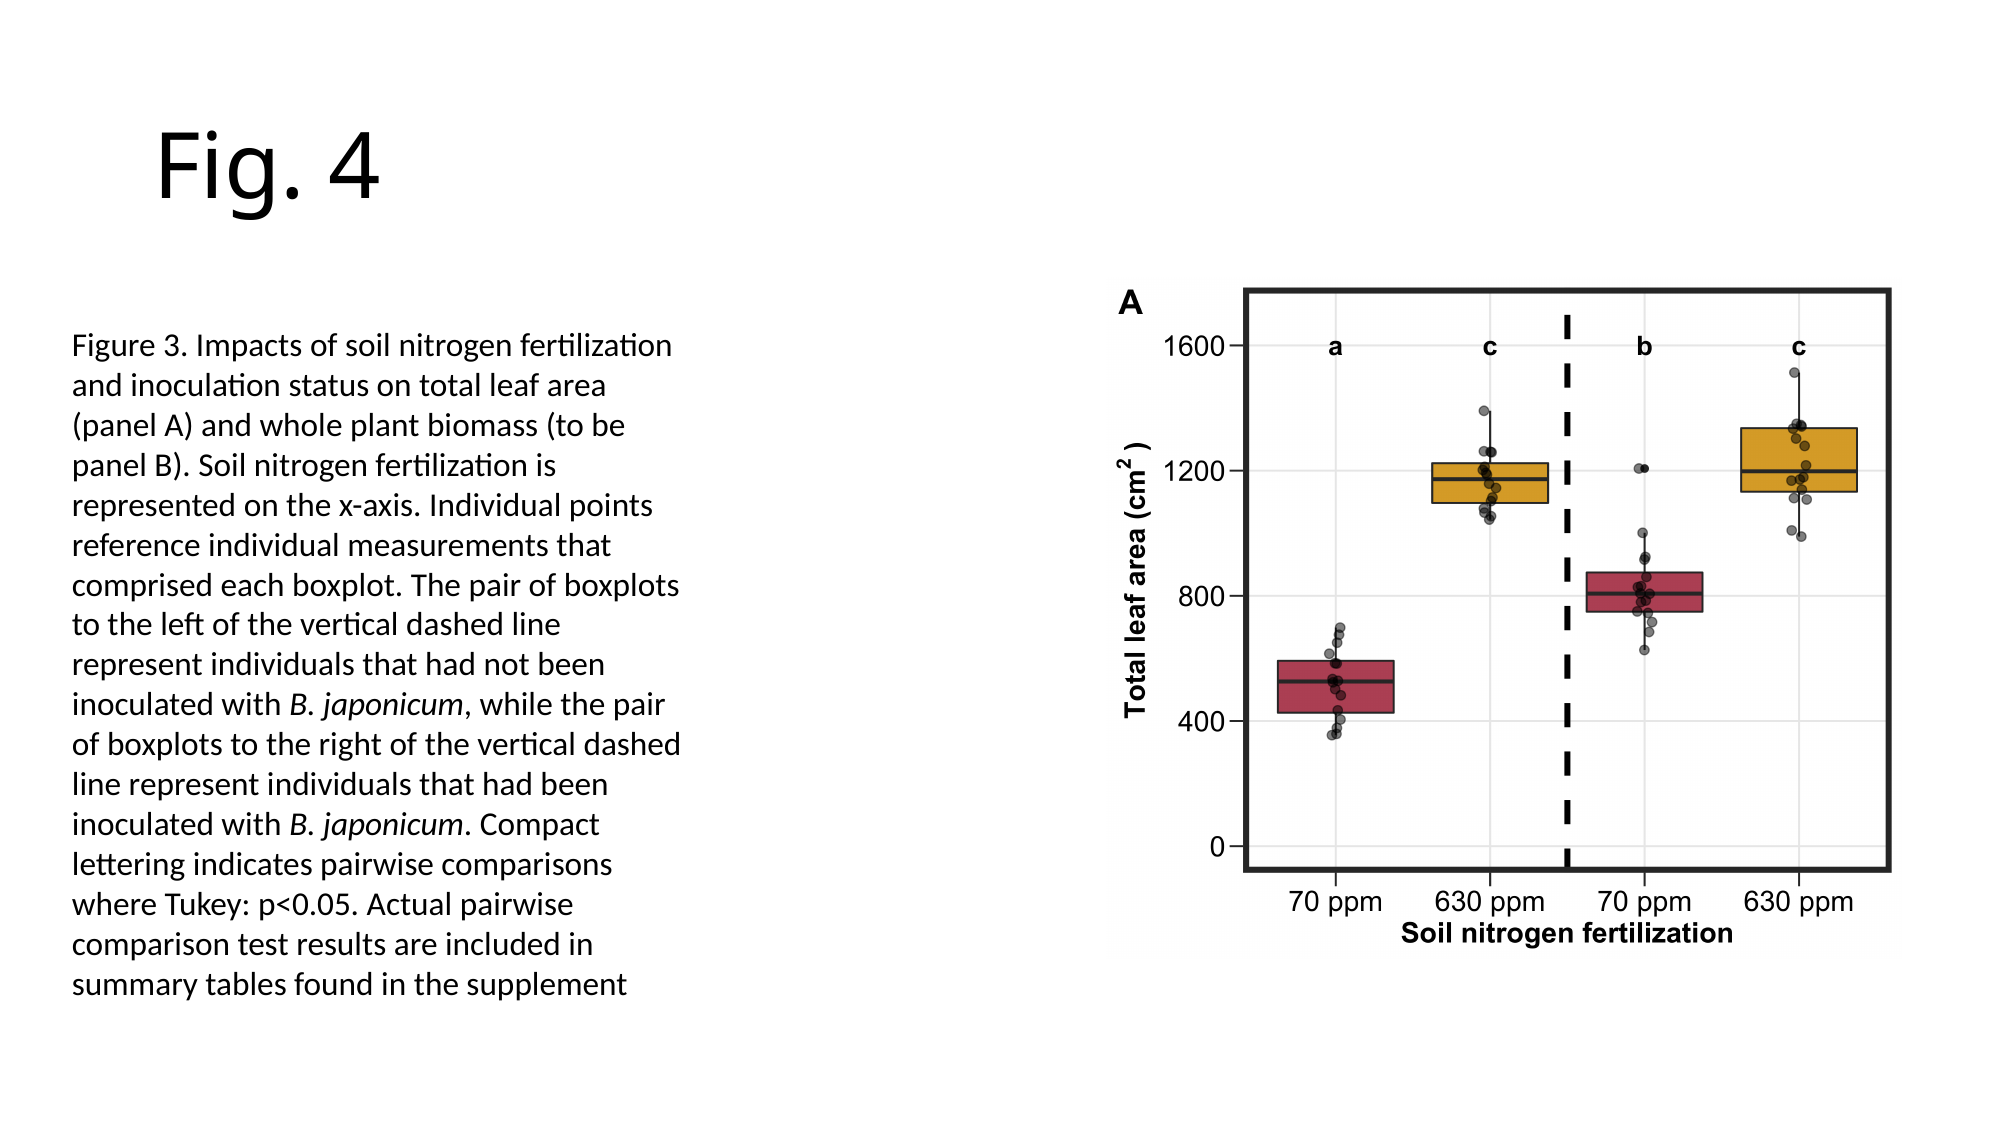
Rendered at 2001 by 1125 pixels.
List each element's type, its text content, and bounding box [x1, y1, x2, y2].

text_box Figure 3. Impacts of soil nitrogen fertilization and inoculation status on total leaf area (panel A) and whole plant biomass (to be panel B). Soil nitrogen fertilization is represented on the x-axis. Individual points reference individual measurements that comprised each boxplot. The pair of boxplots to the left of the vertical dashed line represent individuals that had not been inoculated with B. japonicum, while the pair of boxplots to the right of the vertical dashed line represent individuals that had been inoculated with B. japonicum. Compact lettering indicates pairwise comparisons where Tukey: p<0.05. Actual pairwise comparison test results are included in summary tables found in the supplement [57, 315, 704, 1010]
title Fig. 4 [138, 59, 1864, 278]
picture [1106, 277, 1902, 959]
